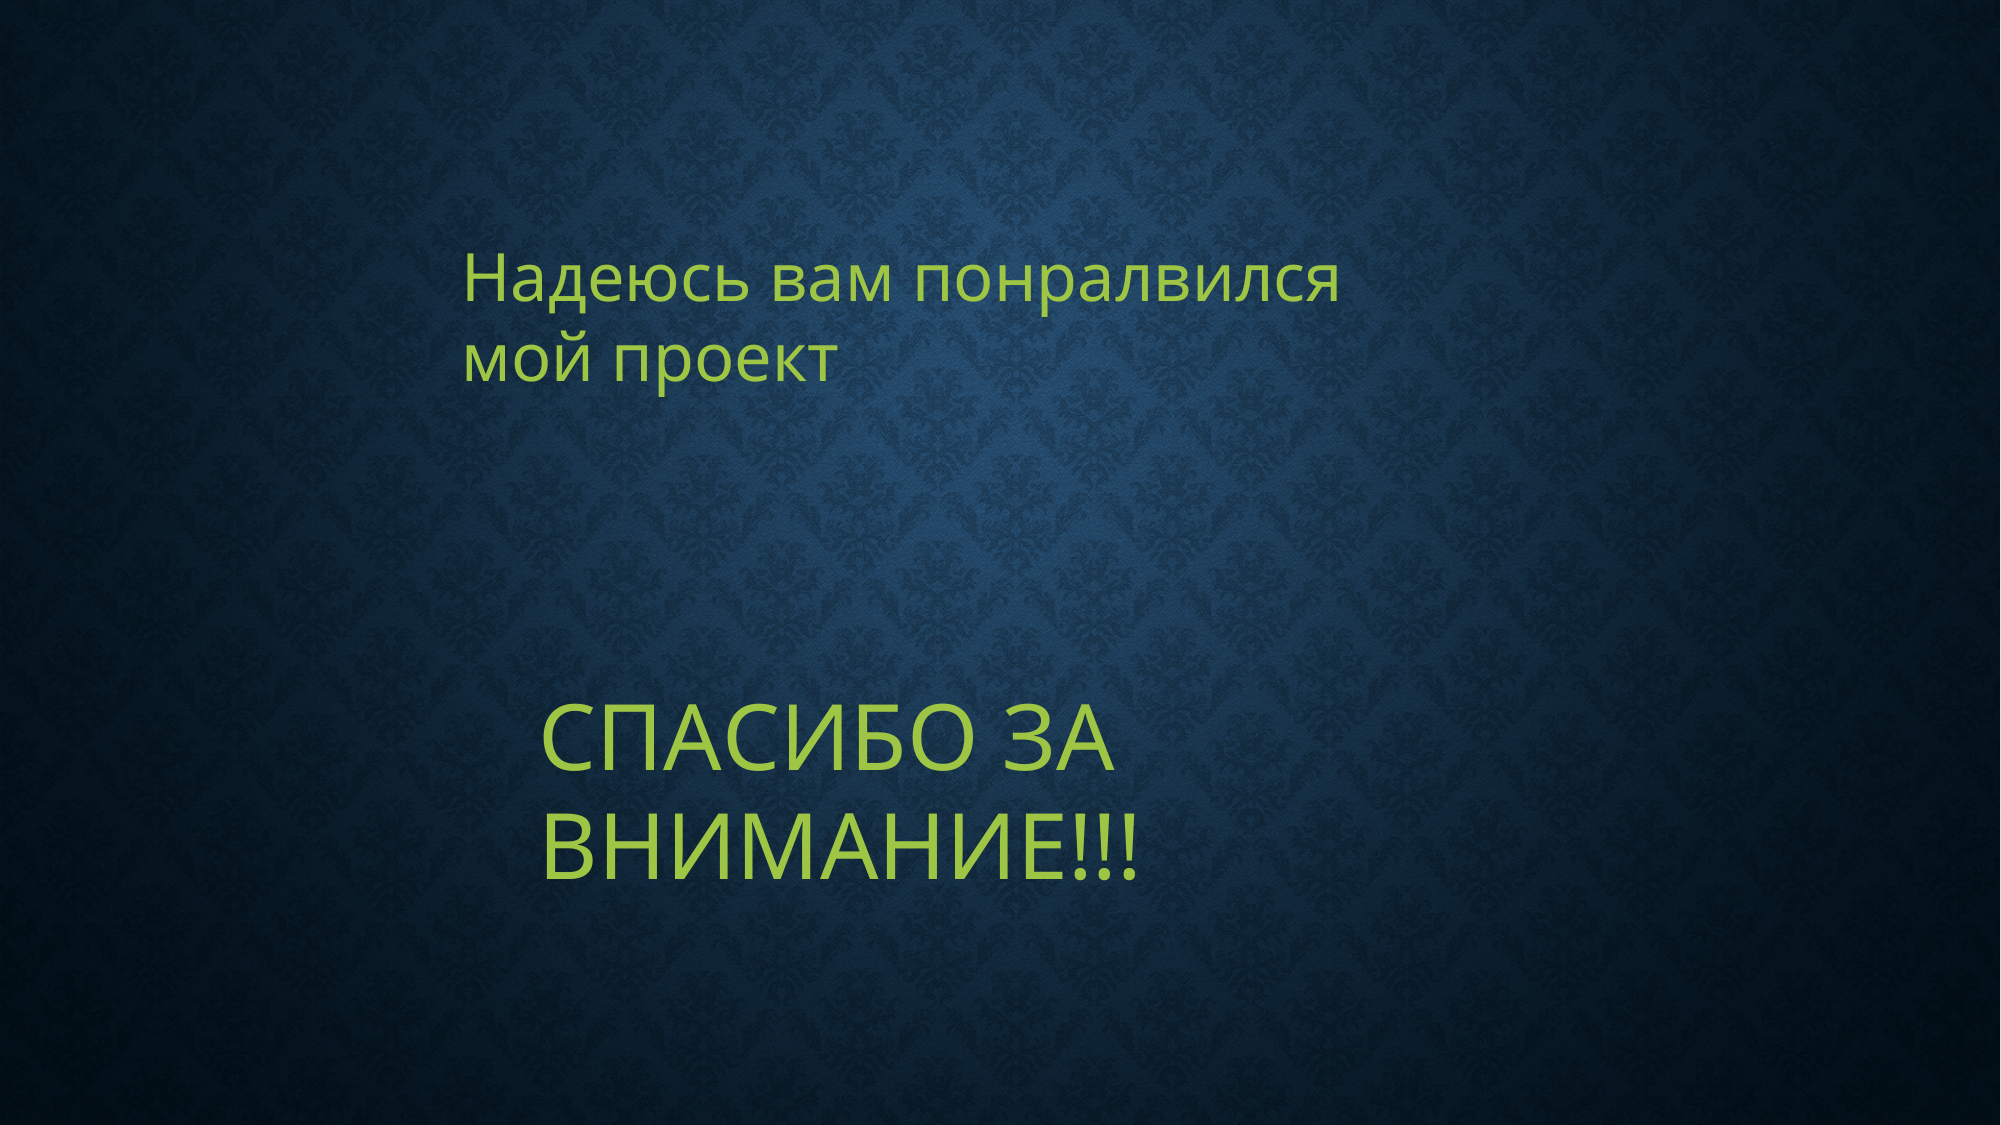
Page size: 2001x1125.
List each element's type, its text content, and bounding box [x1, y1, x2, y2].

text_box Надеюсь вам понралвился мой проект [446, 227, 1478, 402]
text_box СПАСИБО ЗА ВНИМАНИЕ!!! [524, 670, 1278, 906]
